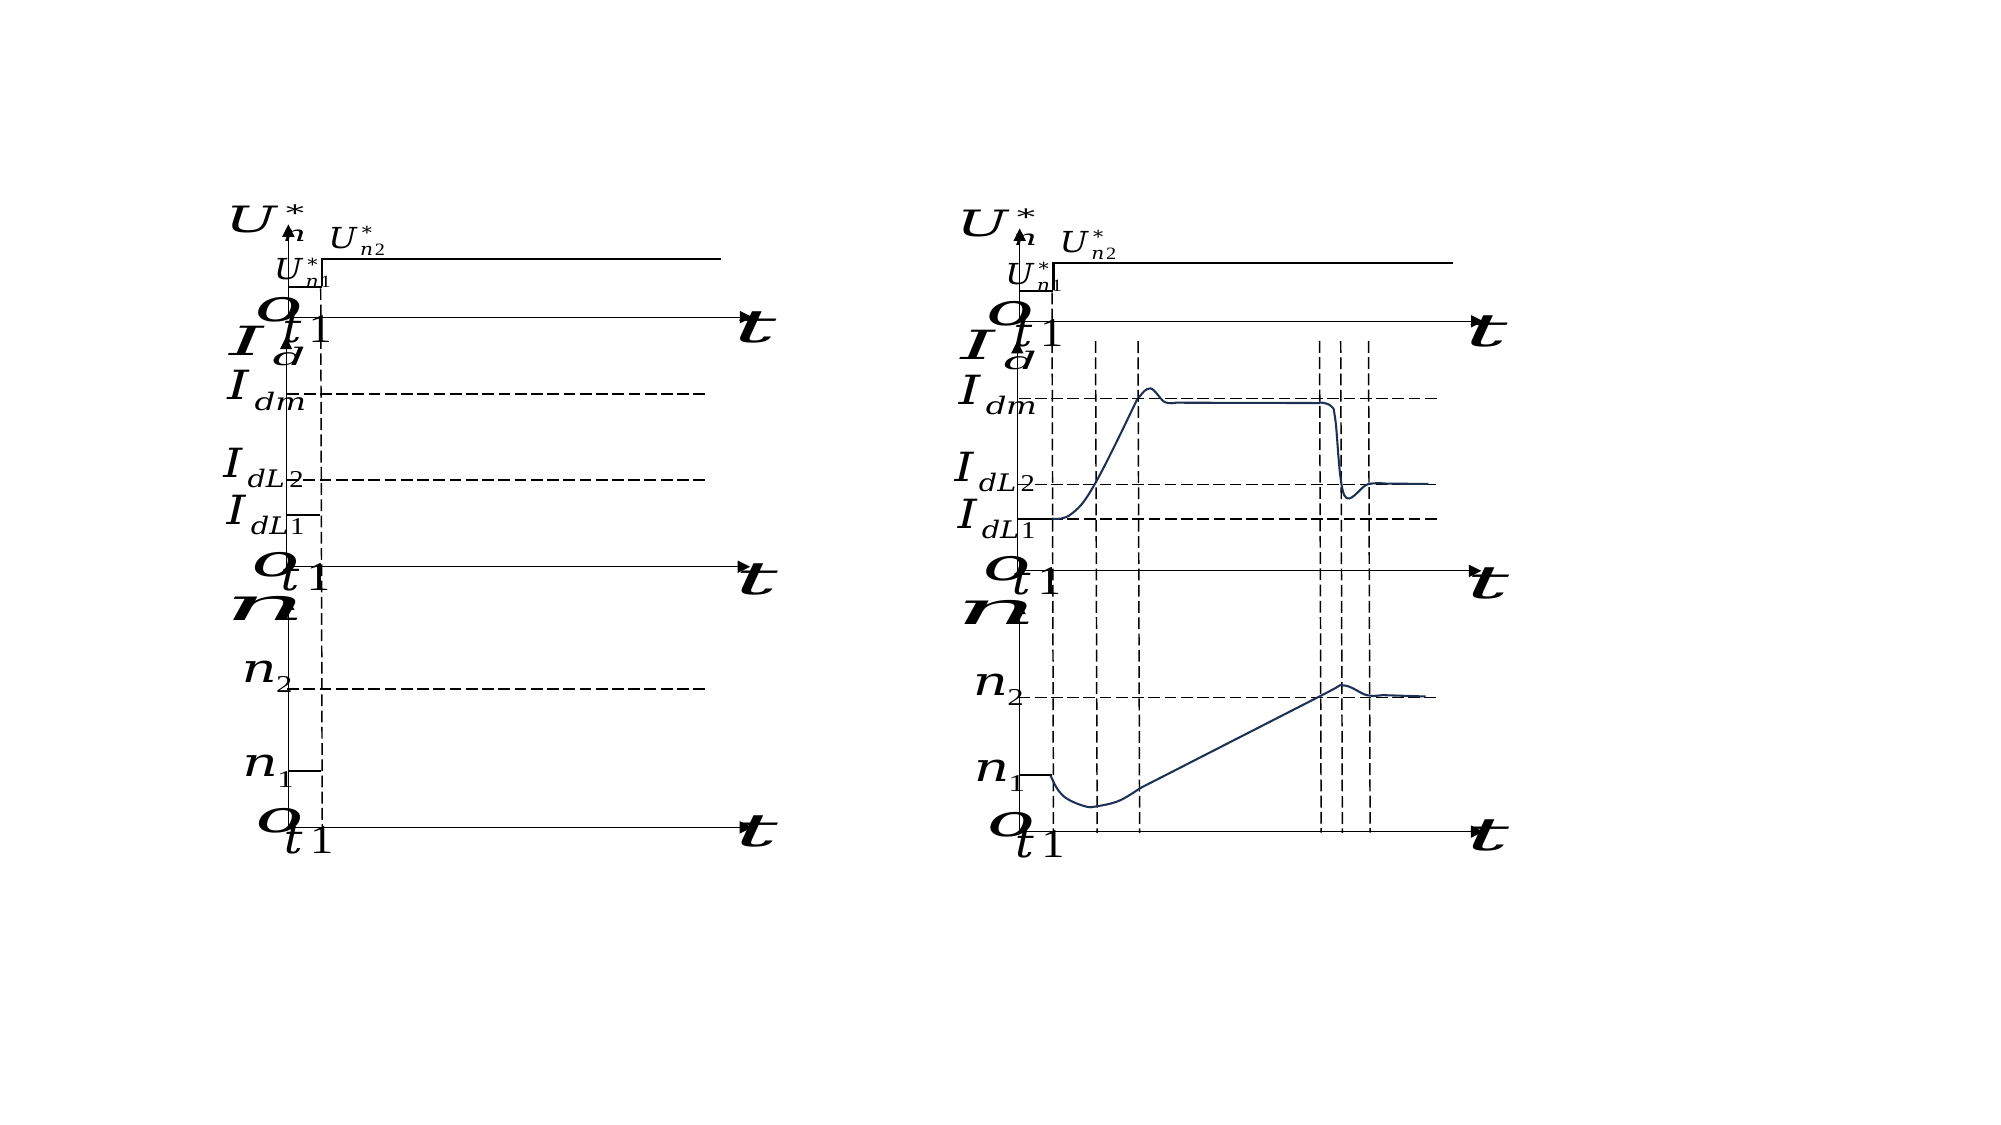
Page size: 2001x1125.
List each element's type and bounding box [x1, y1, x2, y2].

text_box [220, 195, 785, 863]
text_box [951, 199, 1516, 868]
